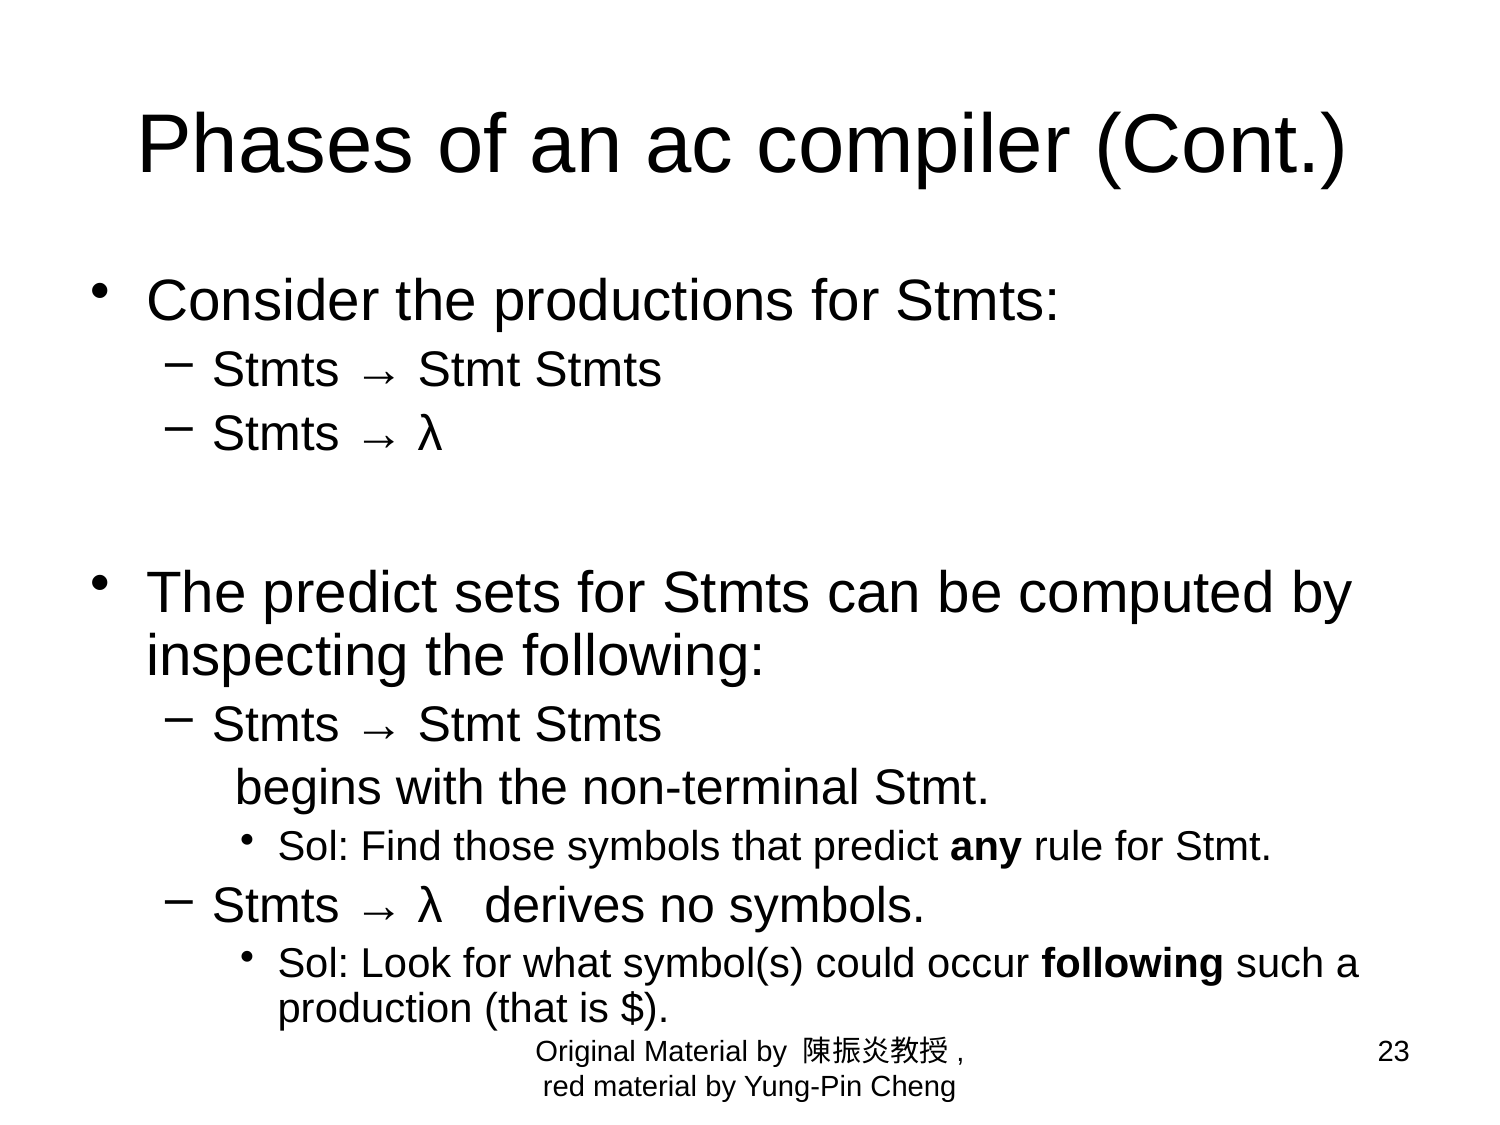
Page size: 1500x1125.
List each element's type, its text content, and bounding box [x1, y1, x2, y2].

slide_number 23 [1074, 1024, 1426, 1103]
title Phases of an ac compiler (Cont.) [37, 45, 1425, 233]
footer Original Material by 陳振炎教授, red material by Yung-Pin Cheng [512, 1024, 988, 1103]
list Consider the productions for Stmts: Stmts → Stmt Stmts Stmts → λ The predict sets for Stmts can be computed by inspecting the following: Stmts → Stmt Stmts begins with the non-terminal Stmt. Sol: Find those symbols that predict any rule for Stmt. Stmts → λ derives no symbols. Sol: Look for what symbol(s) could occur following such a production (that is $). [75, 262, 1425, 1075]
